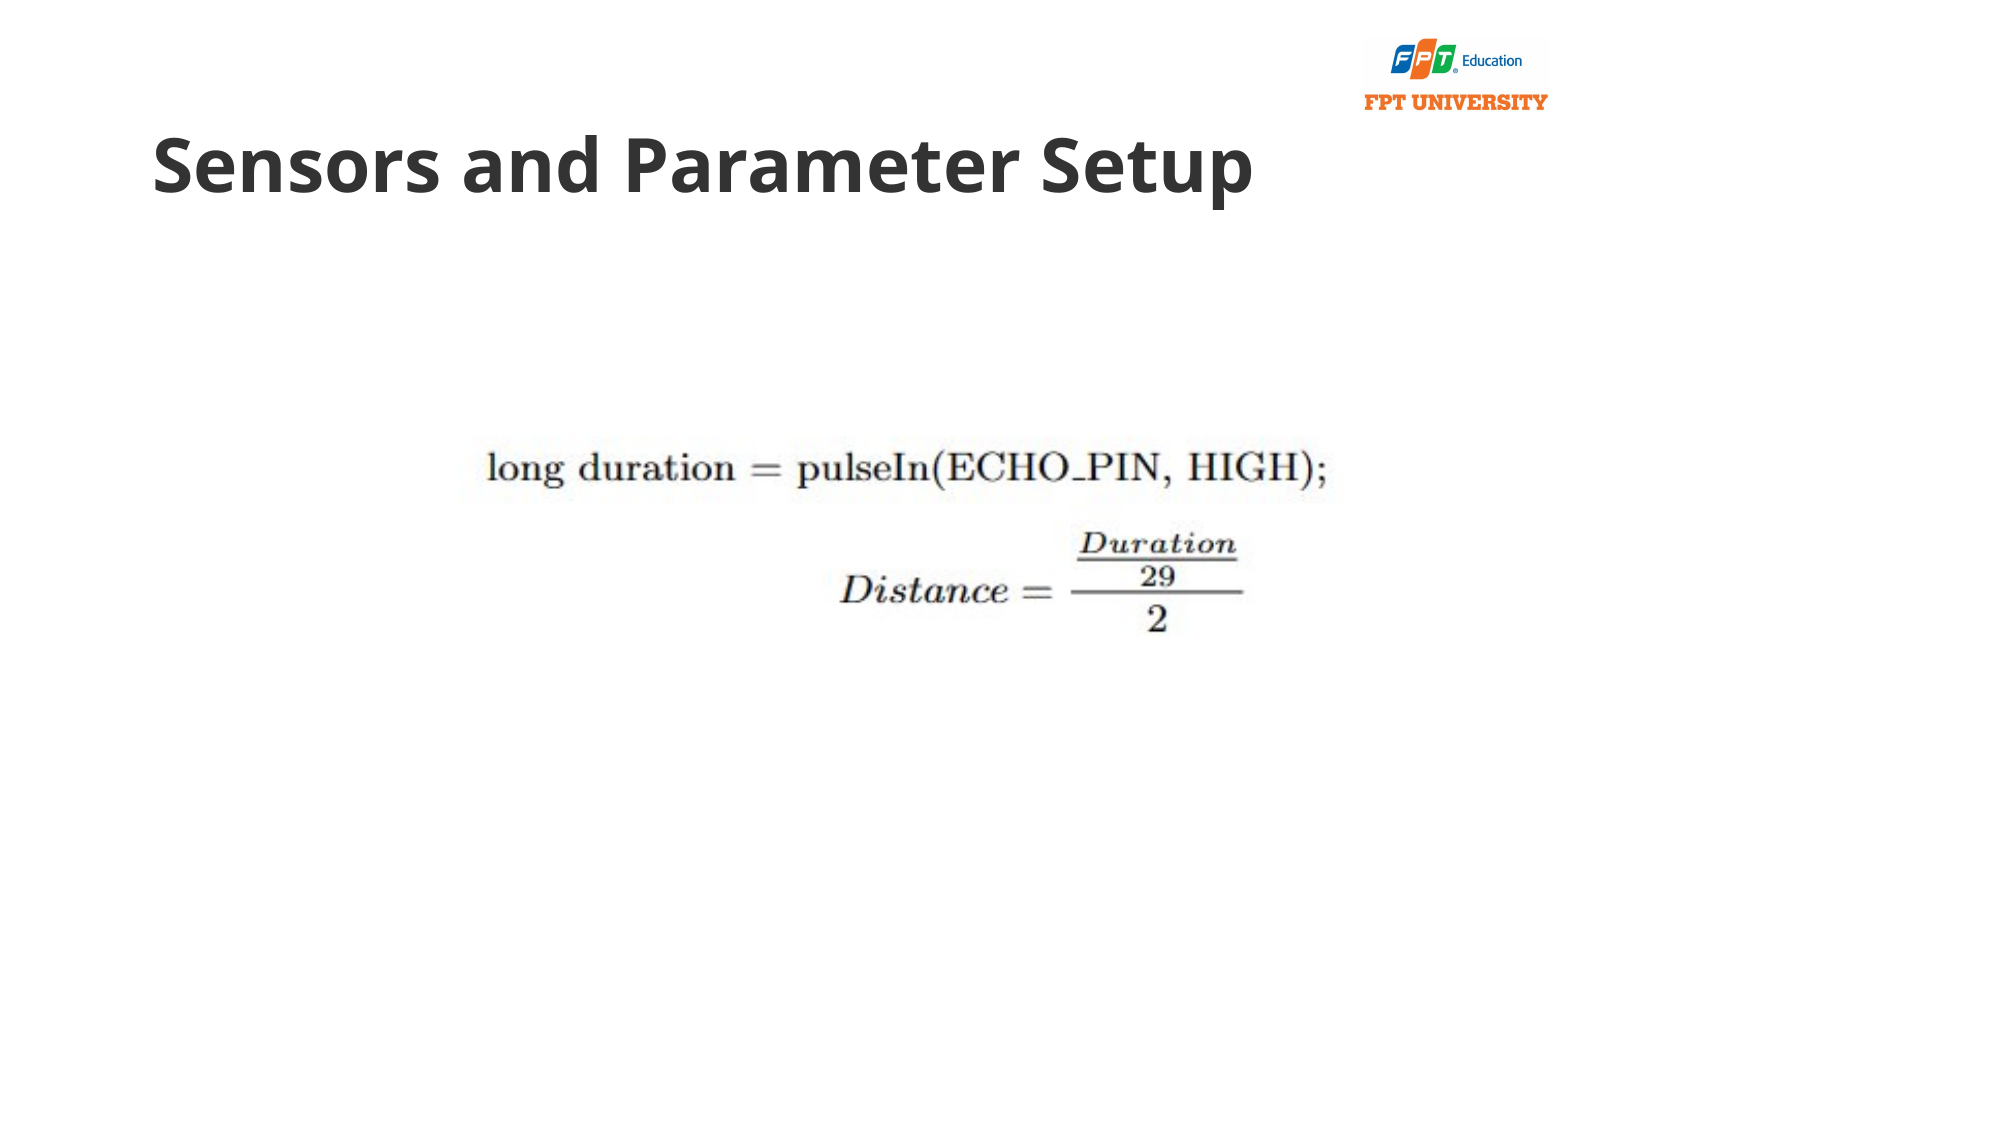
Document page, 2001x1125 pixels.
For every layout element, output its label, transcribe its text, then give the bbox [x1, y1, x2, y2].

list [426, 404, 1687, 655]
title Sensors and Parameter Setup​ [137, 59, 1863, 278]
picture [1363, 37, 1550, 113]
